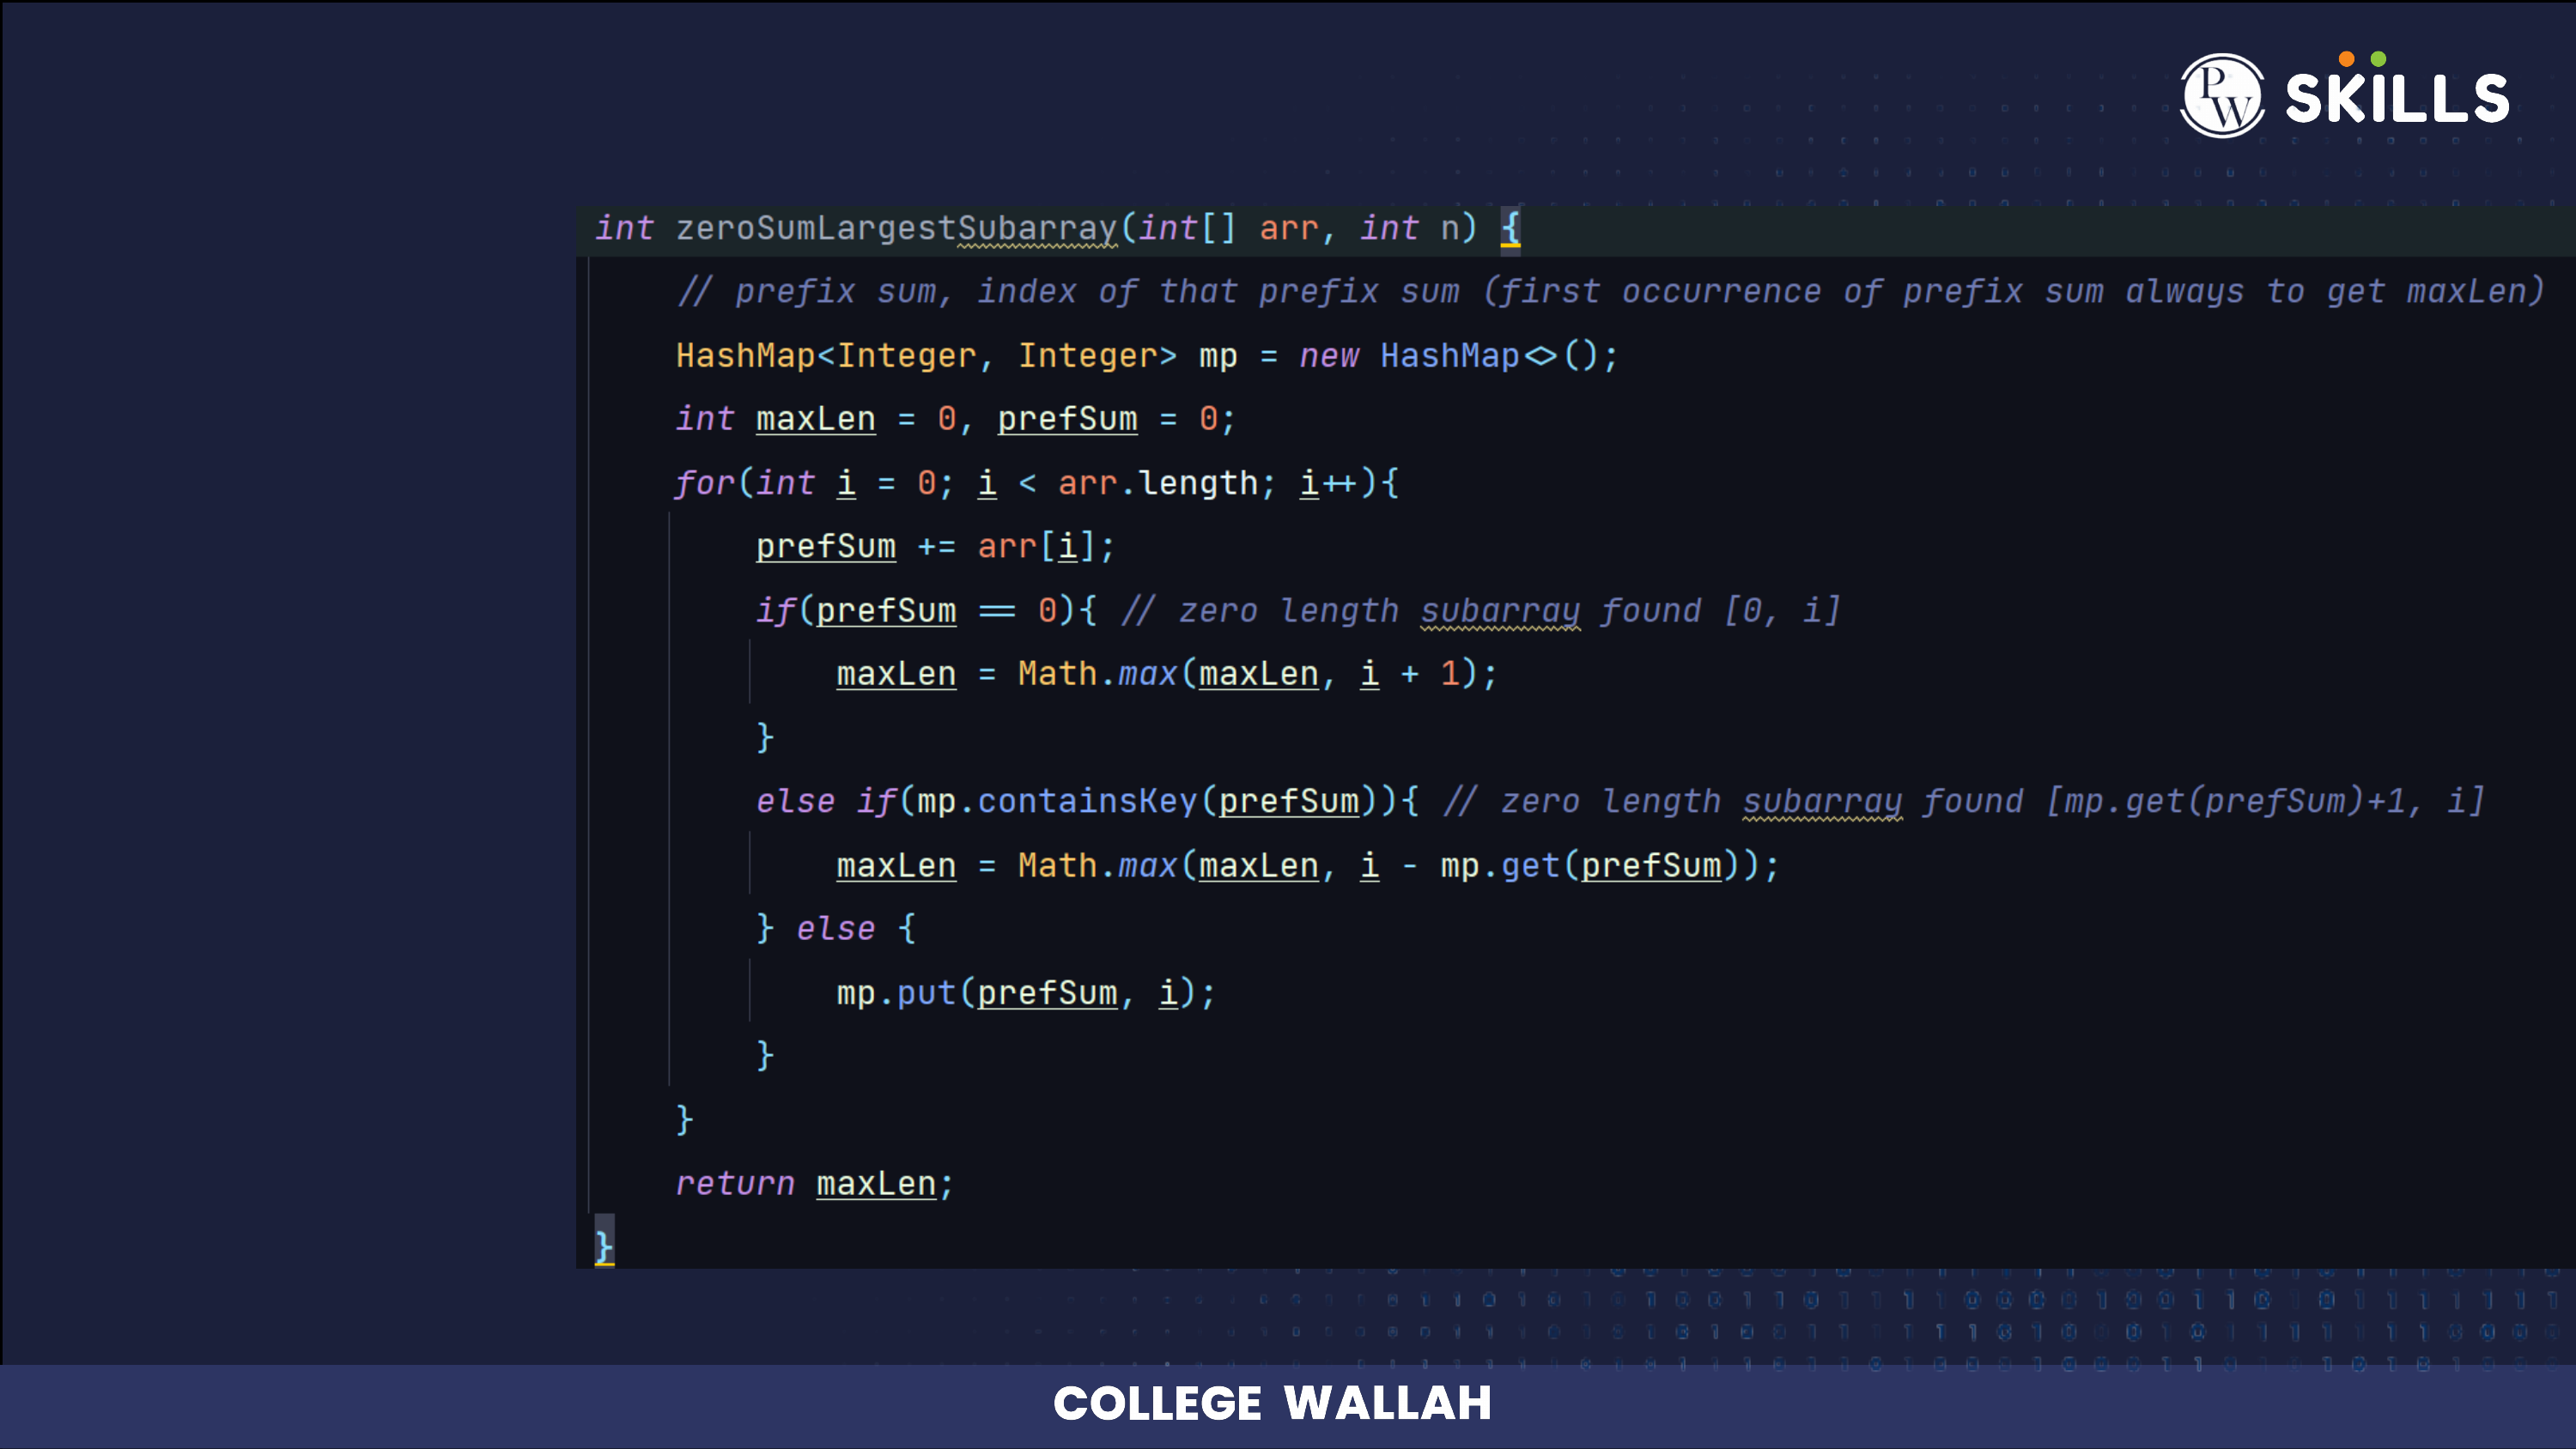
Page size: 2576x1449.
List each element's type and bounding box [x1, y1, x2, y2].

picture [1269, 1378, 1534, 1440]
picture [576, 0, 2576, 1428]
